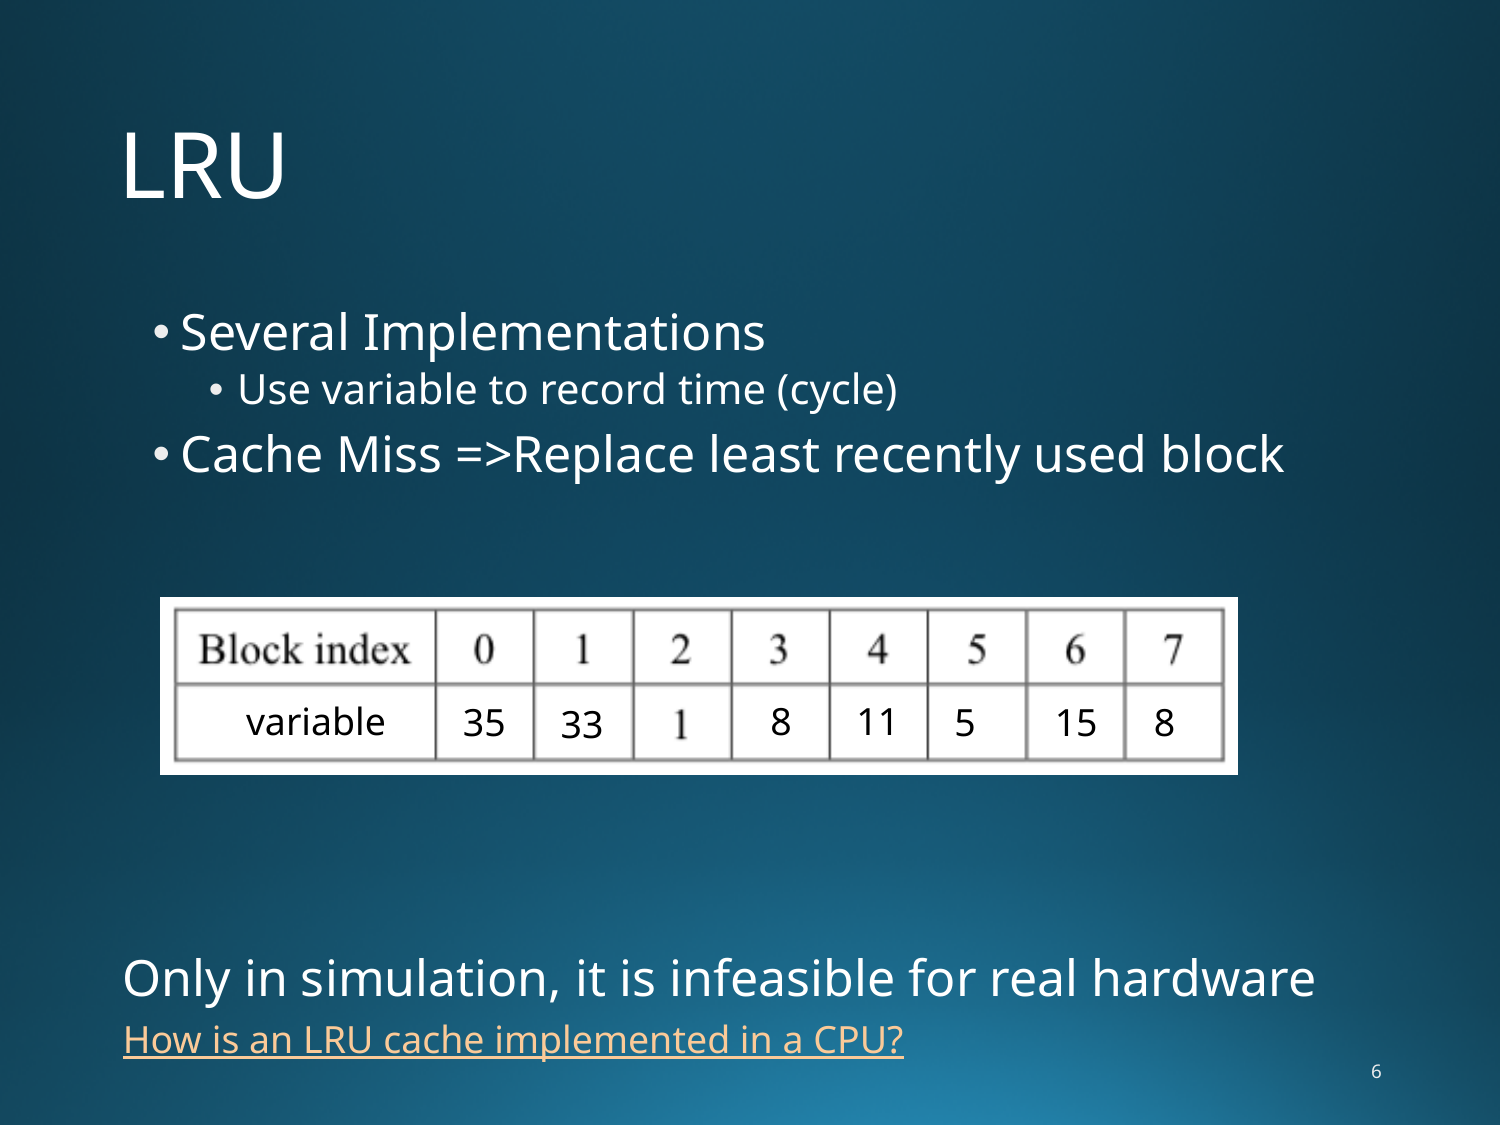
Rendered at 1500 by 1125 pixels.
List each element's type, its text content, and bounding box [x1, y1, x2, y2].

slide_number 6 [1059, 1042, 1397, 1103]
list Several Implementations Use variable to record time (cycle) Cache Miss =>Replace least recently used block [137, 299, 1397, 1014]
title LRU [103, 59, 1397, 278]
picture [0, 0, 1500, 1125]
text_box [160, 597, 1238, 776]
text_box Only in simulation, it is infeasible for real hardware [107, 939, 1333, 1014]
text_box How is an LRU cache implemented in a CPU? [108, 1008, 920, 1075]
